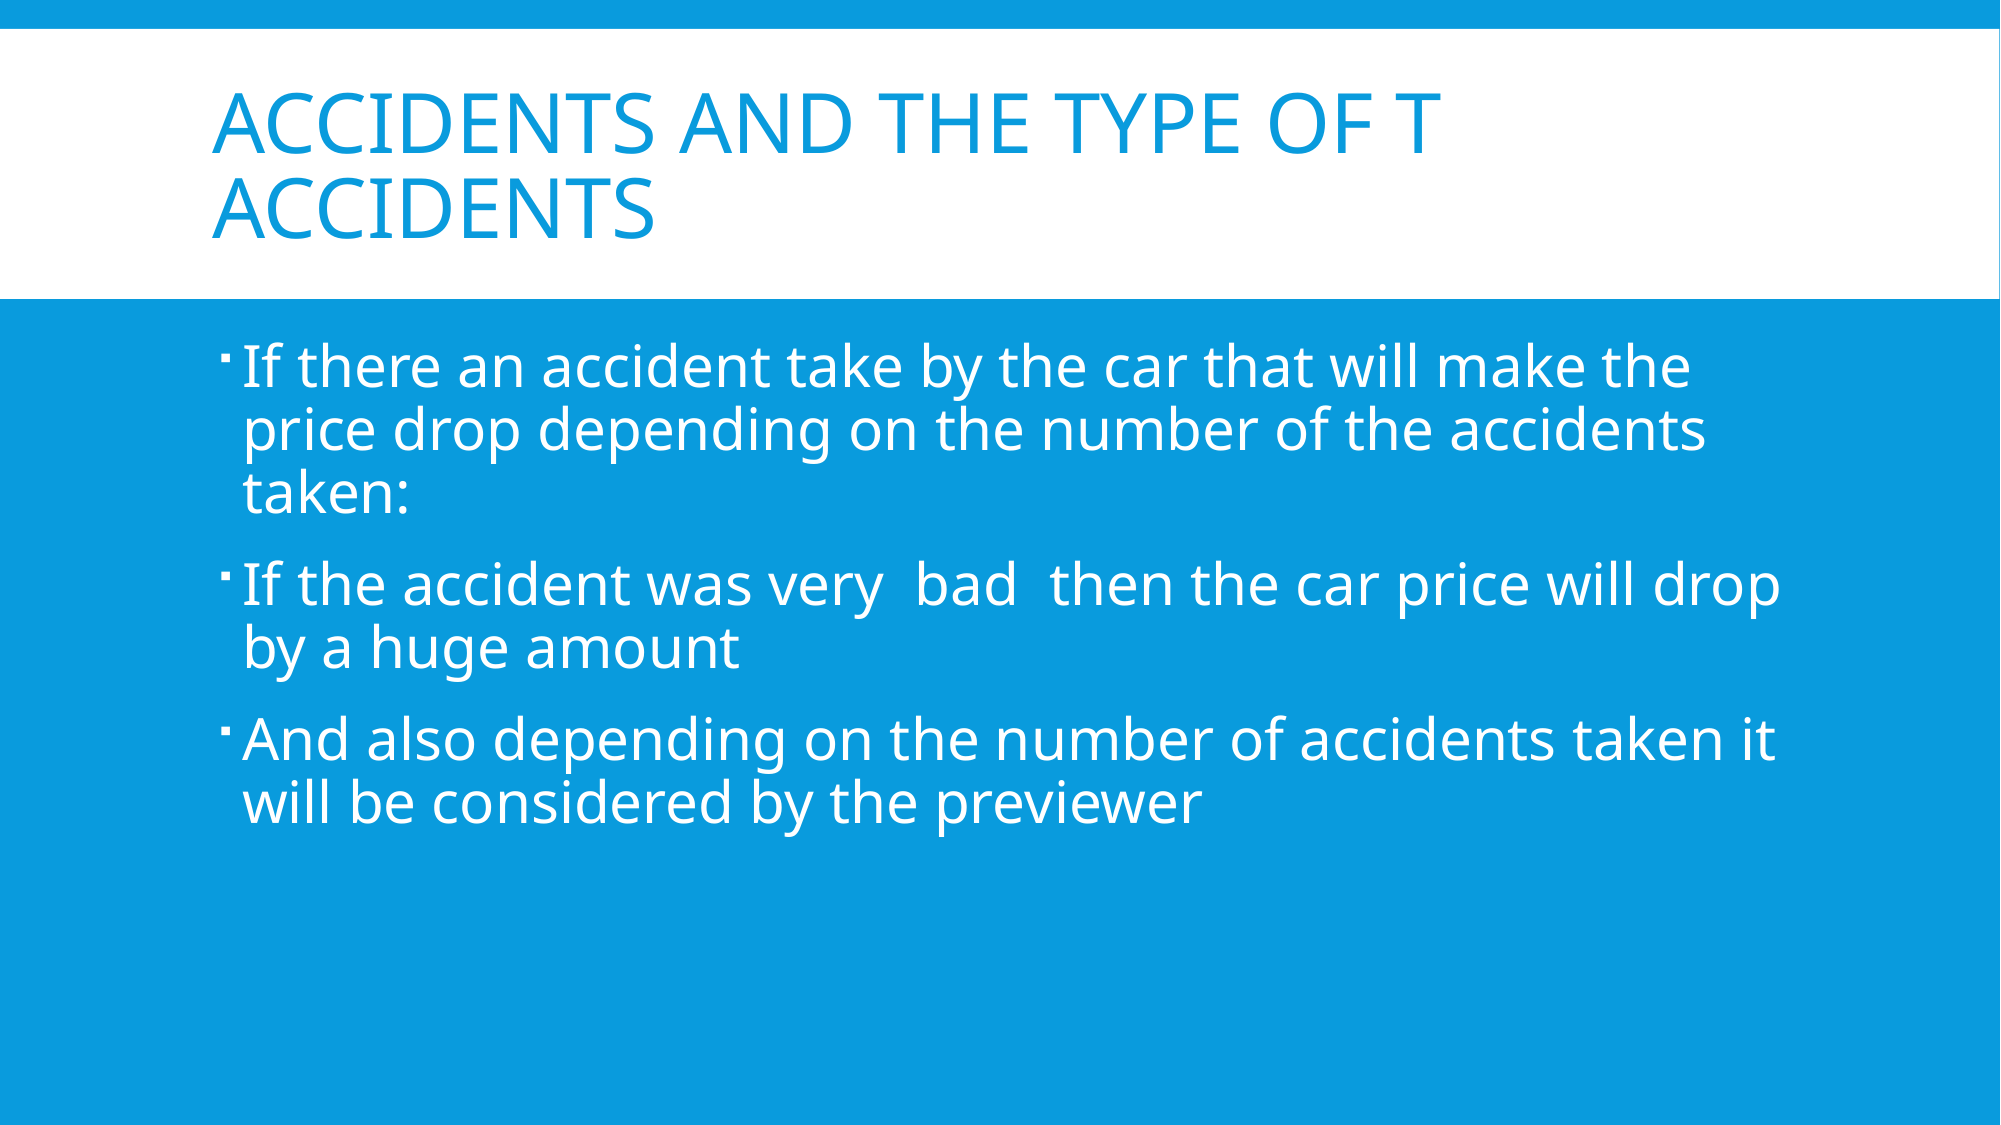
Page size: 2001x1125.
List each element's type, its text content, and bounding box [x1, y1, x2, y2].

list If there an accident take by the car that will make the price drop depending on the number of the accidents taken: If the accident was very bad then the car price will drop by a huge amount And also depending on the number of accidents taken it will be considered by the previewer [197, 329, 1803, 1020]
title Accidents and the type of t accidents [197, 46, 1803, 295]
